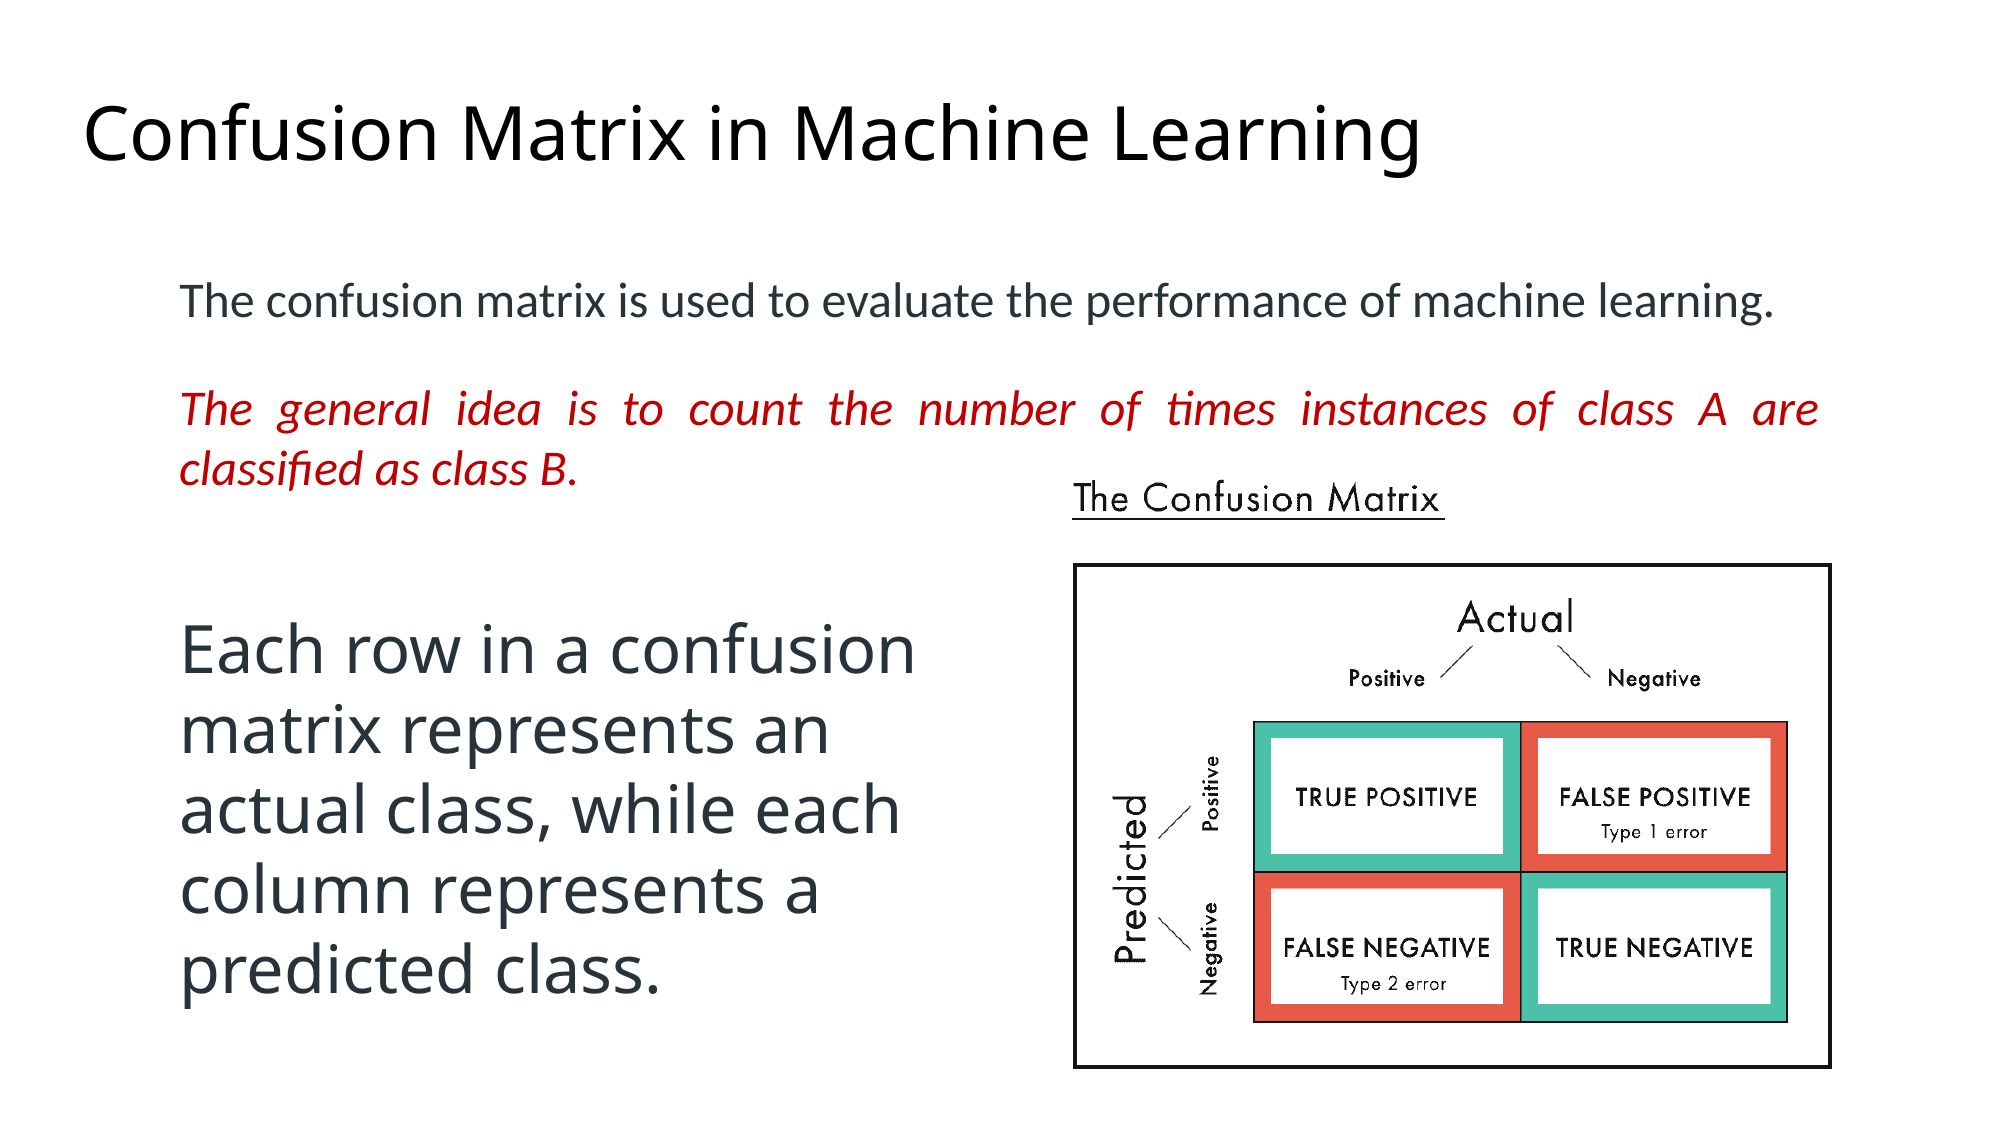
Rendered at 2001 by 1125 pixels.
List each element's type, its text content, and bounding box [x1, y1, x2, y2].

title Confusion Matrix in Machine Learning [67, 67, 1494, 205]
picture [1054, 465, 1852, 1082]
text_box Each row in a confusion matrix represents an actual class, while each column represents a predicted class. [164, 599, 946, 1015]
text_box The confusion matrix is used to evaluate the performance of machine learning. [164, 260, 1807, 336]
text_box The general idea is to count the number of times instances of class A are classified as class B. [164, 367, 1836, 503]
